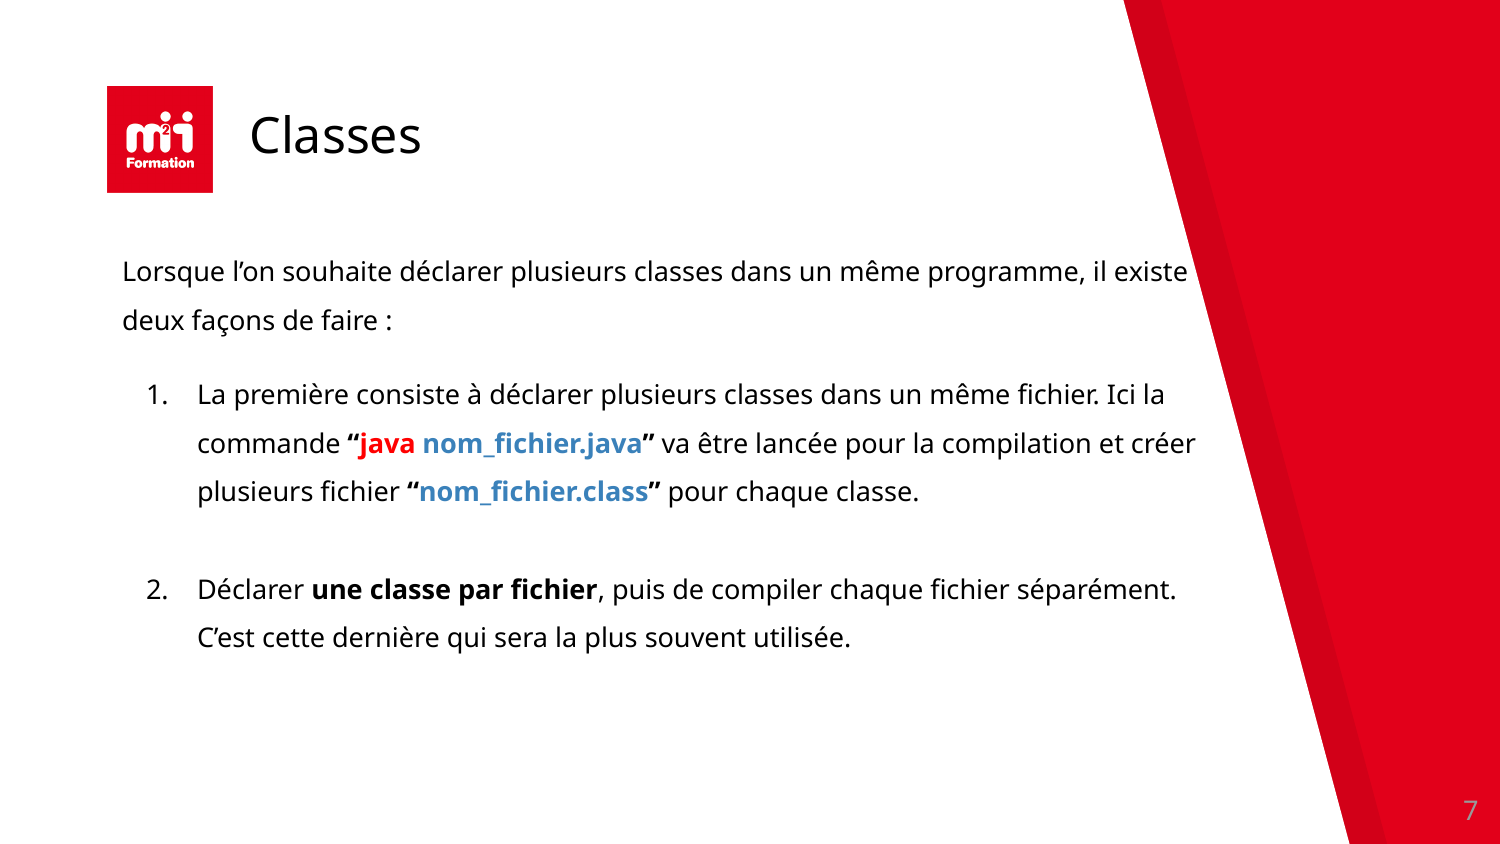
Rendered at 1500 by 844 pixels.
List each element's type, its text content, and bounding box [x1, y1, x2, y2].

text_box Lorsque l’on souhaite déclarer plusieurs classes dans un même programme, il existe deux façons de faire : La première consiste à déclarer plusieurs classes dans un même fichier. Ici la commande “java nom_fichier.java” va être lancée pour la compilation et créer plusieurs fichier “nom_fichier.class” pour chaque classe. Déclarer une classe par fichier, puis de compiler chaque fichier séparément. C’est cette dernière qui sera la plus souvent utilisée. [107, 223, 1218, 742]
title Classes [234, 111, 1117, 179]
slide_number ‹#› [1403, 779, 1494, 844]
picture [106, 86, 214, 193]
text_box [137, 615, 1248, 752]
